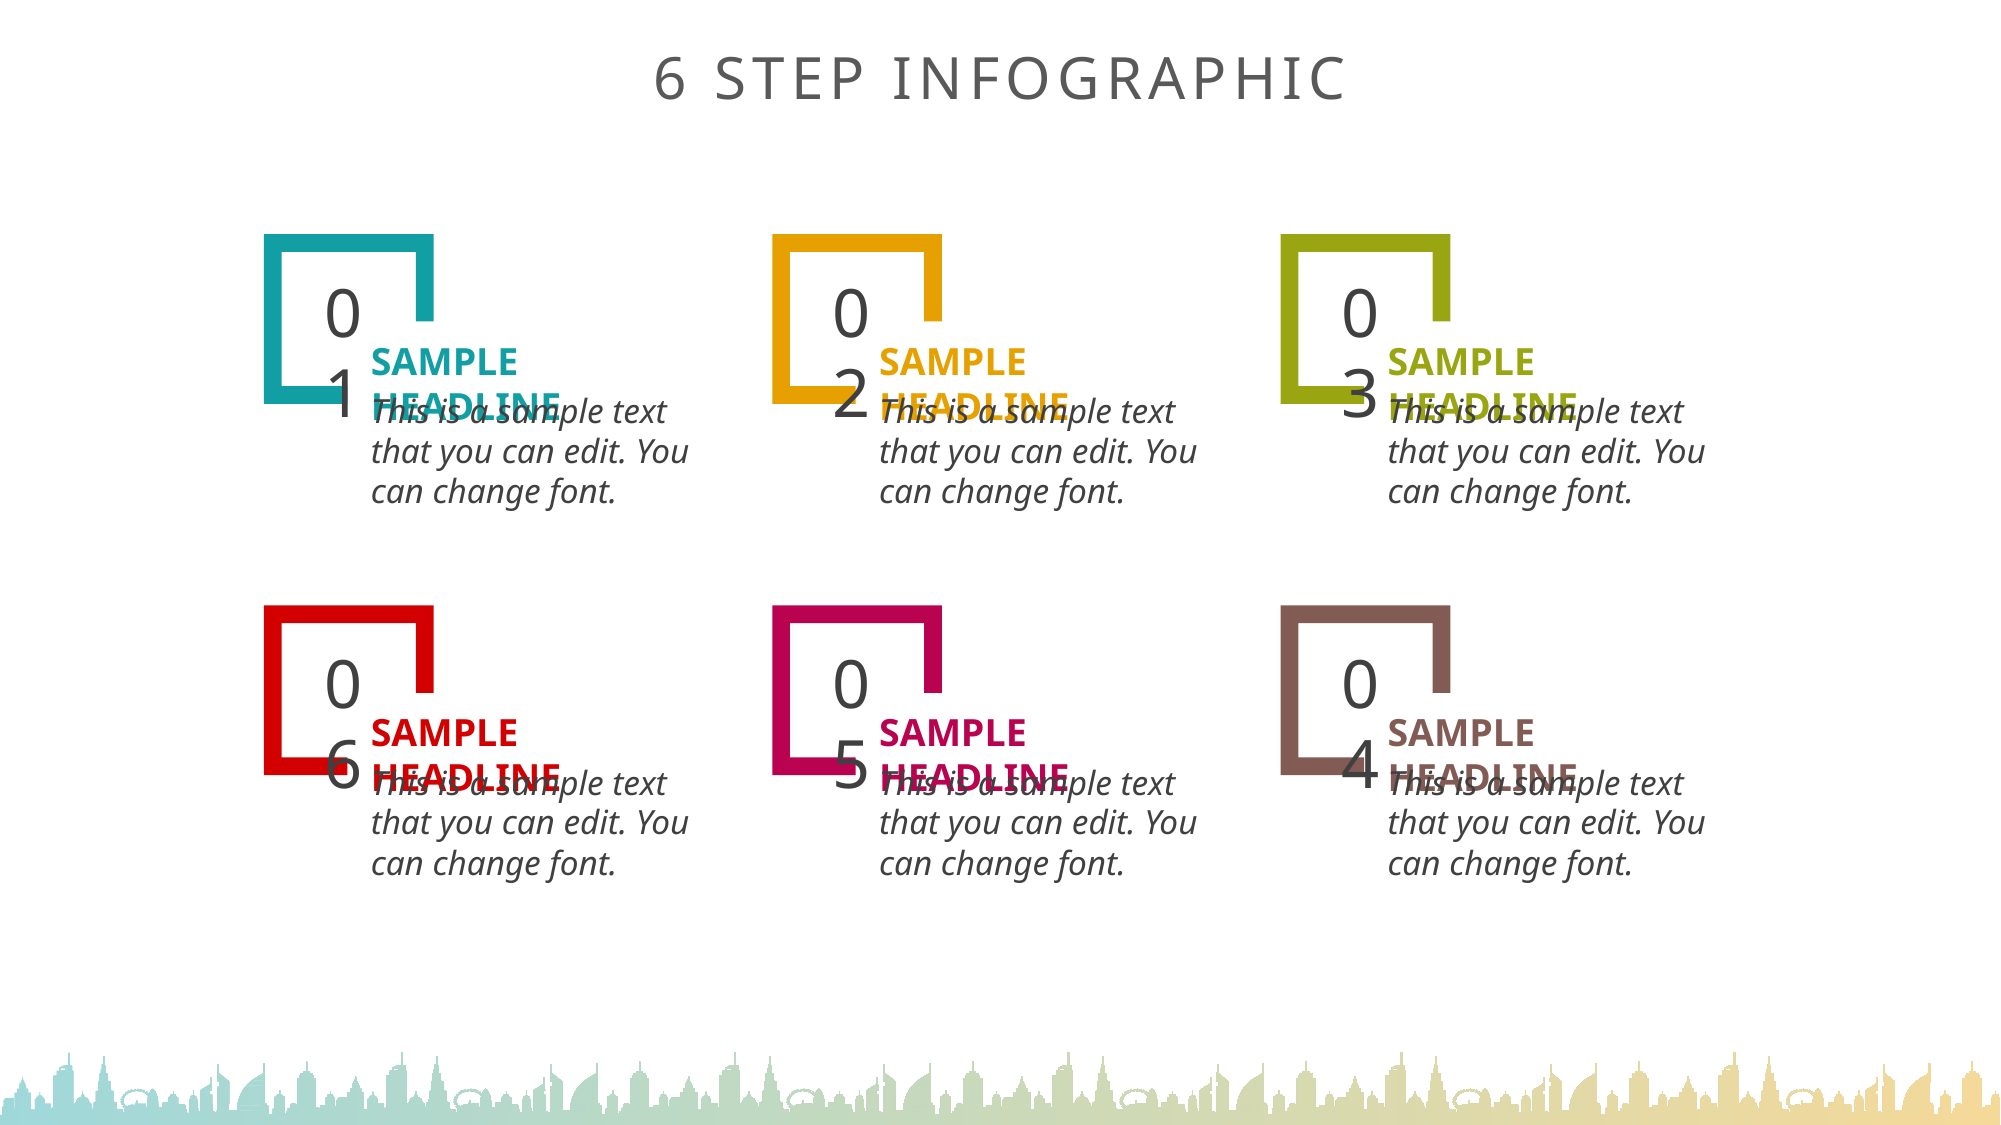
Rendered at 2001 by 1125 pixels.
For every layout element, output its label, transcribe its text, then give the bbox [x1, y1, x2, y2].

text_box [1280, 605, 1451, 776]
text_box [772, 234, 942, 404]
text_box This is a sample text that you can edit. You can change font. [1372, 383, 1736, 518]
text_box [263, 234, 434, 404]
text_box SAMPLE HEADLINE [1372, 330, 1736, 383]
text_box [1280, 234, 1451, 404]
text_box 03 [1308, 263, 1412, 438]
text_box 05 [799, 634, 904, 810]
text_box 04 [1308, 634, 1412, 810]
text_box 02 [799, 263, 904, 438]
text_box 06 [291, 634, 396, 810]
list 6 STEP INFOGRAPHIC [431, 34, 1568, 128]
text_box SAMPLE HEADLINE [1372, 701, 1736, 754]
text_box [263, 605, 434, 776]
text_box 01 [291, 263, 396, 438]
text_box This is a sample text that you can edit. You can change font. [355, 754, 720, 889]
text_box SAMPLE HEADLINE [355, 330, 720, 383]
text_box This is a sample text that you can edit. You can change font. [355, 383, 720, 518]
text_box SAMPLE HEADLINE [355, 701, 720, 754]
text_box This is a sample text that you can edit. You can change font. [1372, 754, 1736, 889]
text_box SAMPLE HEADLINE [864, 330, 1228, 383]
text_box SAMPLE HEADLINE [864, 701, 1228, 754]
text_box This is a sample text that you can edit. You can change font. [864, 383, 1228, 518]
text_box This is a sample text that you can edit. You can change font. [864, 754, 1228, 889]
text_box [772, 605, 942, 776]
